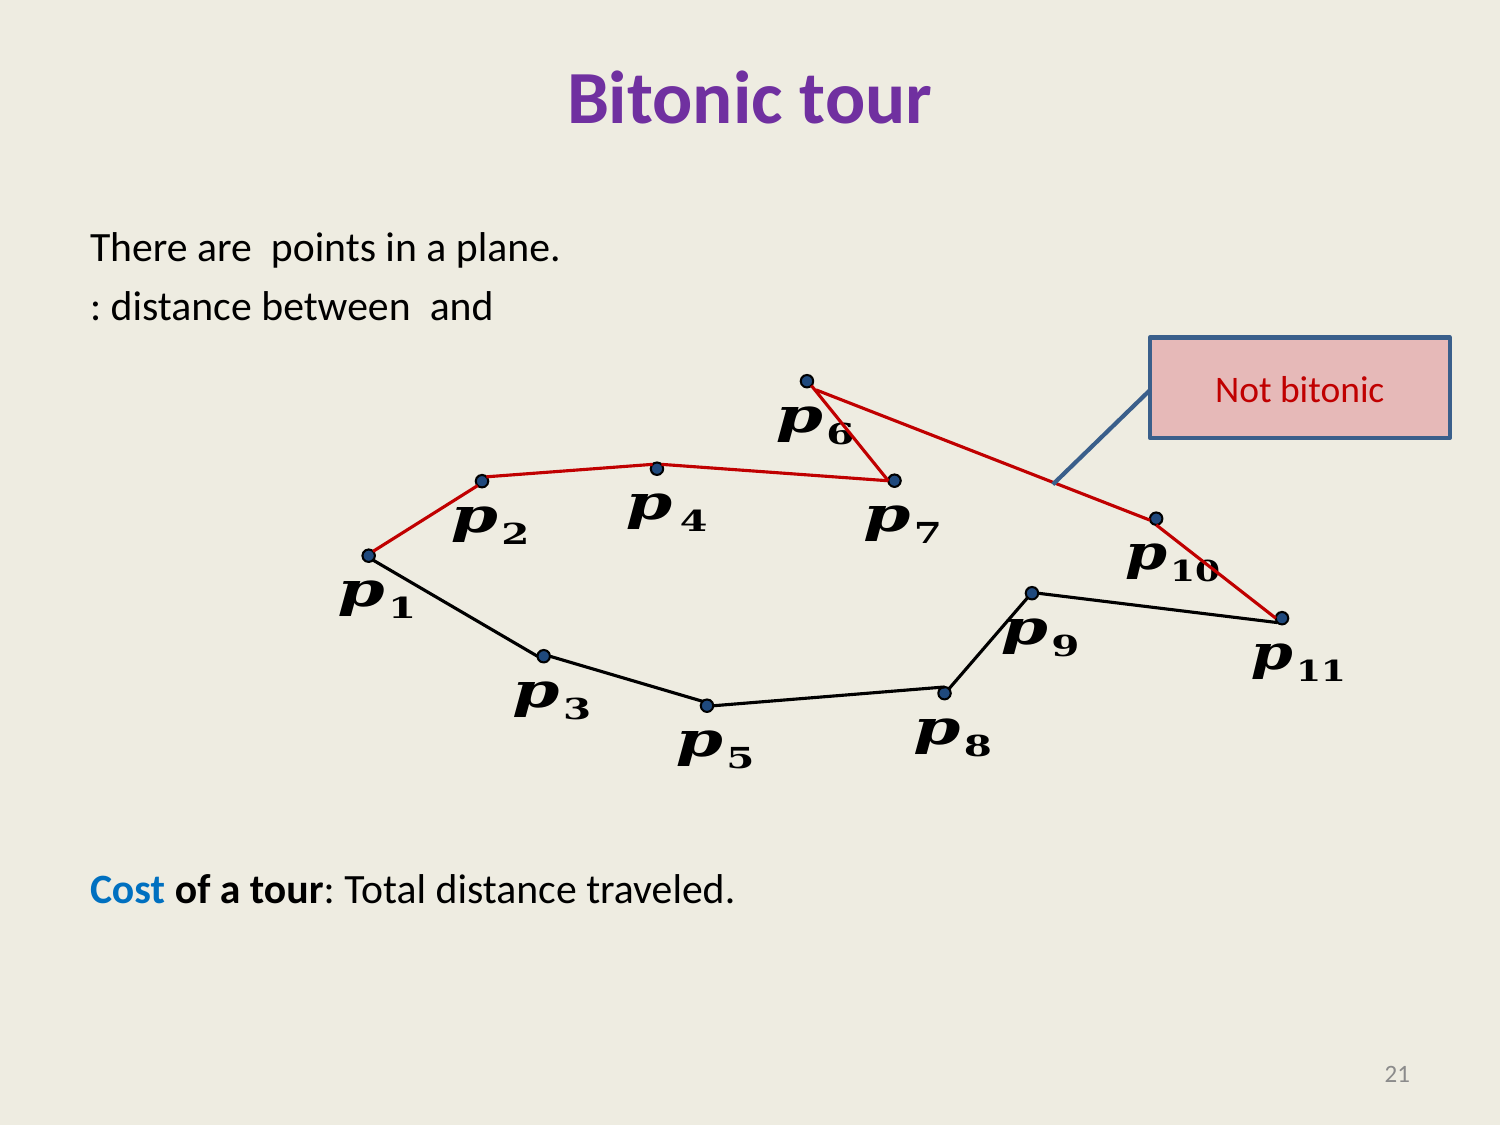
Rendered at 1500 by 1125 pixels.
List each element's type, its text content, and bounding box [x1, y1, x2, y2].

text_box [372, 559, 538, 657]
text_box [1155, 524, 1276, 591]
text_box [811, 385, 889, 463]
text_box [549, 655, 703, 702]
text_box Not bitonic [1148, 335, 1452, 440]
slide_number 21 [1074, 1042, 1425, 1103]
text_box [1038, 592, 1278, 623]
title Bitonic tour [75, 45, 1425, 233]
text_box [372, 485, 478, 552]
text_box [486, 464, 653, 478]
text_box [815, 389, 1151, 521]
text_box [713, 686, 945, 706]
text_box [661, 464, 889, 481]
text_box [337, 374, 1349, 776]
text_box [948, 597, 1028, 690]
